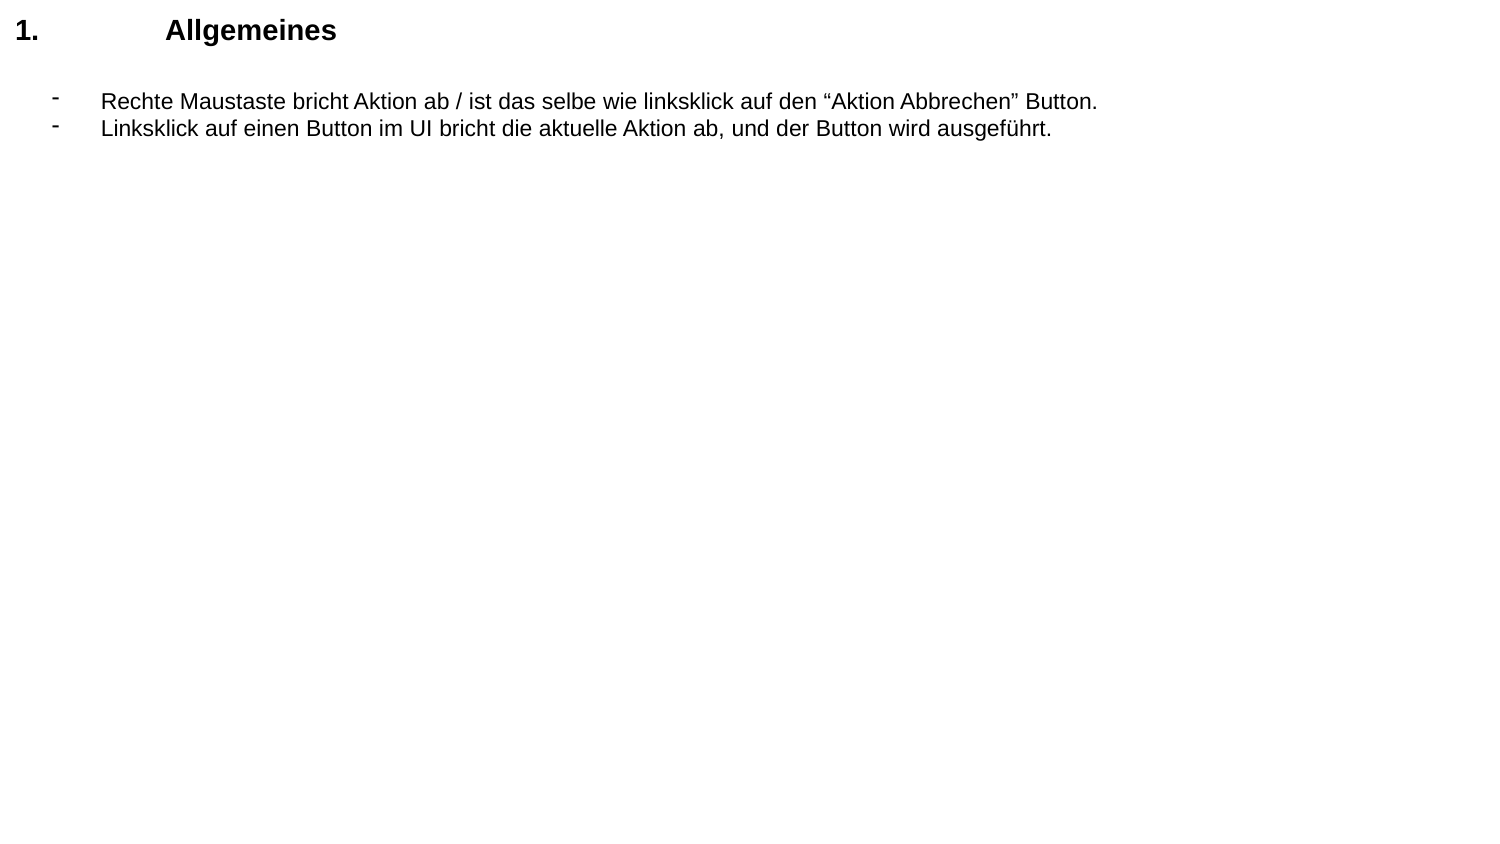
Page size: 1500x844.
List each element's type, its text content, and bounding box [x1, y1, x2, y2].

title 1. Allgemeines [0, 24, 752, 62]
text_box Rechte Maustaste bricht Aktion ab / ist das selbe wie linksklick auf den “Aktion Abbrechen” Button. Linksklick auf einen Button im UI bricht die aktuelle Aktion ab, und der Button wird ausgeführt. [10, 71, 1487, 844]
